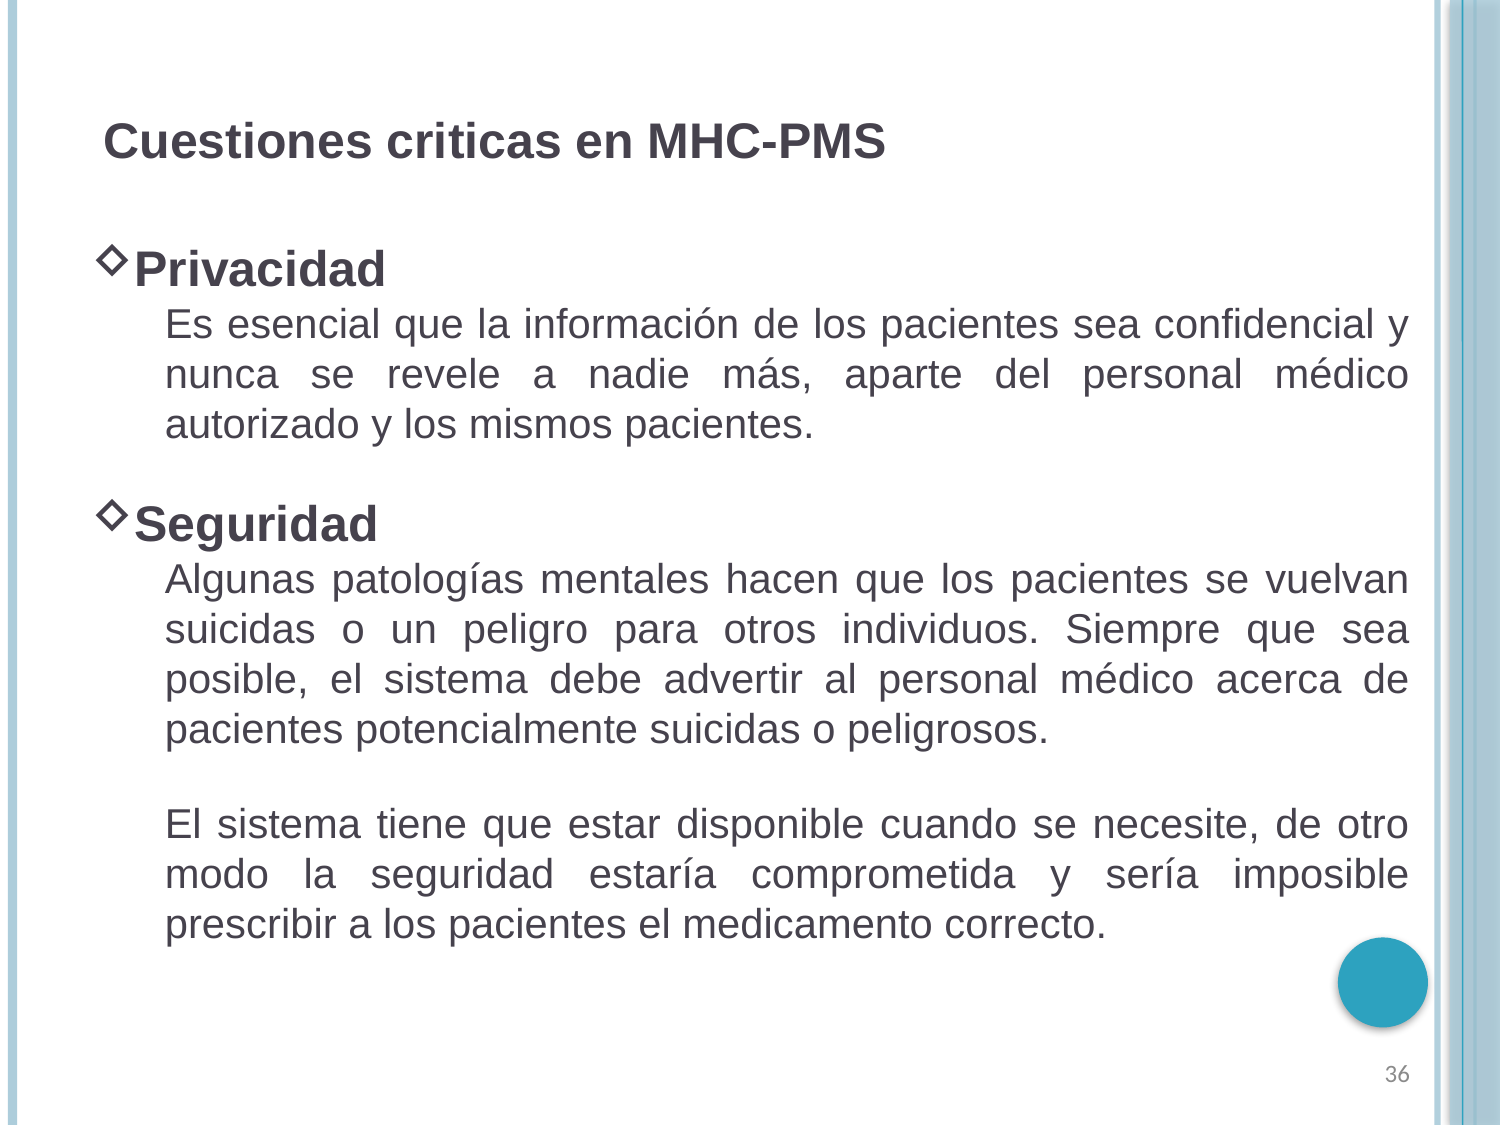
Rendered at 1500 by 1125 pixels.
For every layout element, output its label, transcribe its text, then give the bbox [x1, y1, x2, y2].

text_box 36 [1074, 1042, 1425, 1103]
text_box Privacidad Es esencial que la información de los pacientes sea confidencial y nunca se revele a nadie más, aparte del personal médico autorizado y los mismos pacientes. Seguridad Algunas patologías mentales hacen que los pacientes se vuelvan suicidas o un peligro para otros individuos. Siempre que sea posible, el sistema debe advertir al personal médico acerca de pacientes potencialmente suicidas o peligrosos. El sistema tiene que estar disponible cuando se necesite, de otro modo la seguridad estaría comprometida y sería imposible prescribir a los pacientes el medicamento correcto. [74, 229, 1425, 972]
text_box Cuestiones criticas en MHC-PMS [75, 45, 1272, 229]
